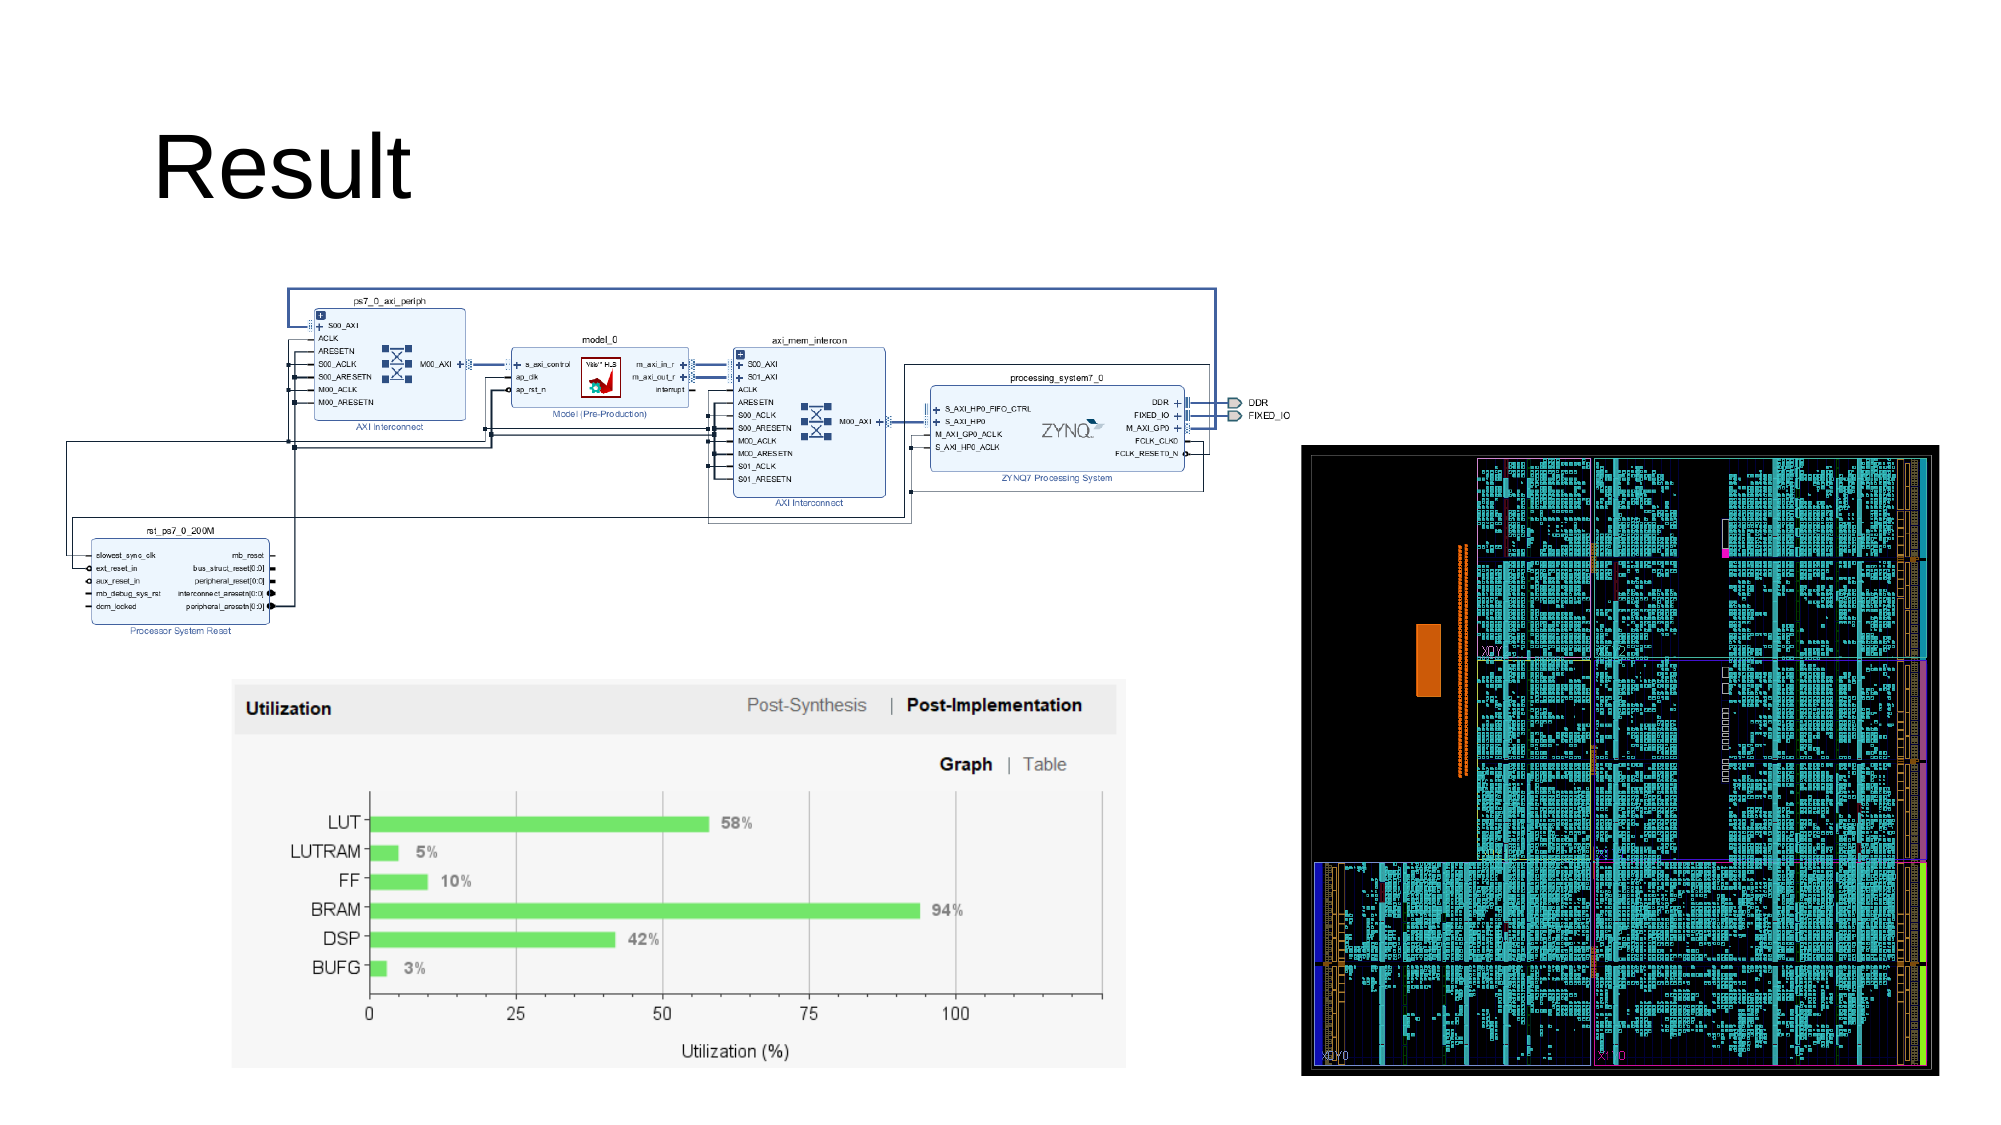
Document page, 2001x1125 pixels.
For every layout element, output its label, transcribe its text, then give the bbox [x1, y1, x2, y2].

picture [1301, 445, 1940, 1076]
picture [60, 251, 1298, 640]
title Result [137, 59, 1863, 278]
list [231, 679, 1126, 1068]
